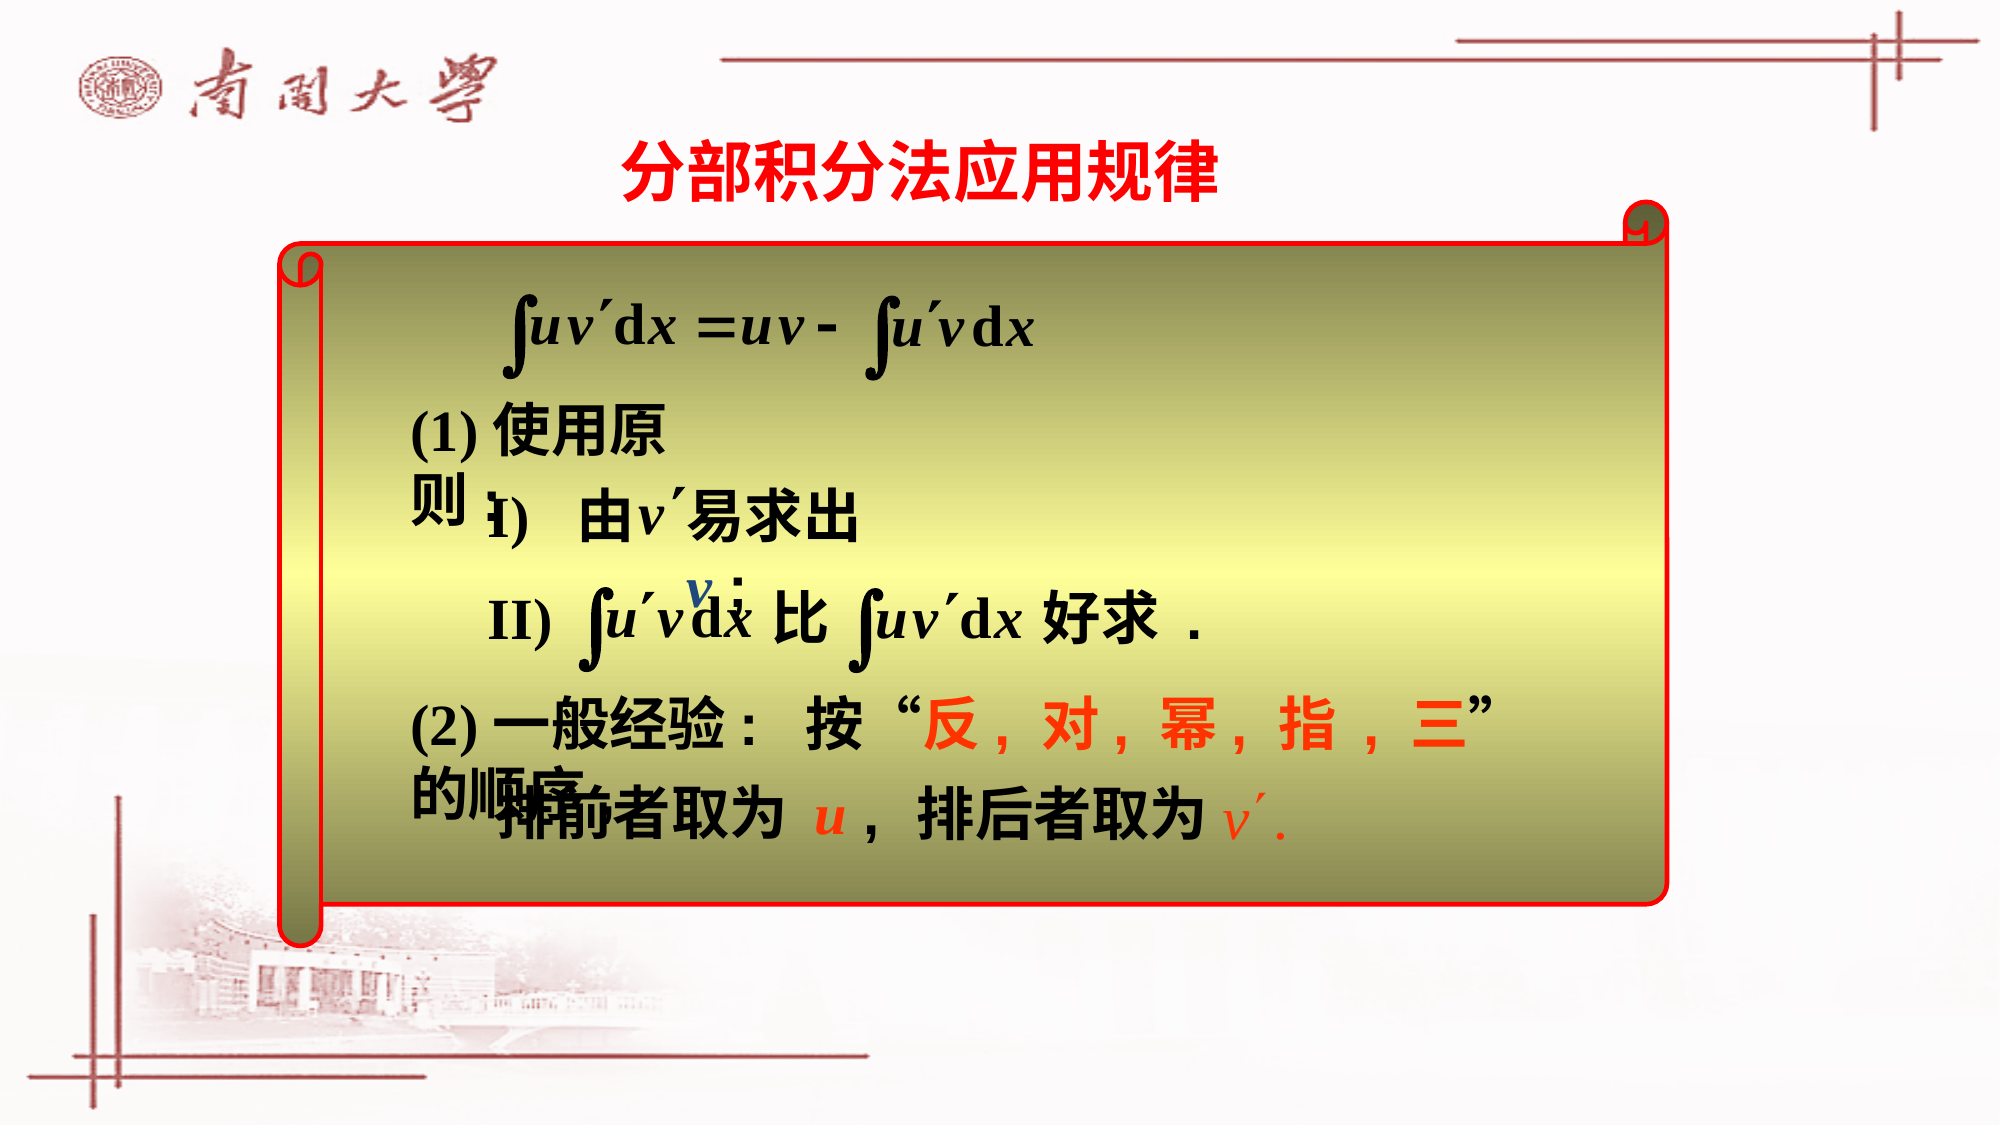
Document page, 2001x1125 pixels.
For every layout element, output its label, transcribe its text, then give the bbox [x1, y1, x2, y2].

text_box 排后者取为 [902, 769, 1240, 855]
text_box I) 由 [472, 472, 661, 557]
picture [490, 279, 1041, 380]
text_box 排前者取为 u , [481, 768, 907, 854]
picture [1219, 788, 1287, 859]
text_box 比 [761, 574, 834, 659]
text_box 易求出 v ; [671, 471, 960, 574]
text_box 分部积分法应用规律 [605, 122, 1236, 218]
picture [566, 572, 759, 671]
text_box II) [472, 573, 564, 659]
picture [836, 573, 1029, 673]
text_box 好求 . [1029, 573, 1266, 659]
text_box [279, 201, 1667, 946]
text_box (1)使用原则: [395, 386, 759, 541]
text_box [630, 479, 695, 550]
text_box (2)一般经验: 按“反, 对, 幂, 指 , 三” 的顺序, [395, 680, 1603, 835]
